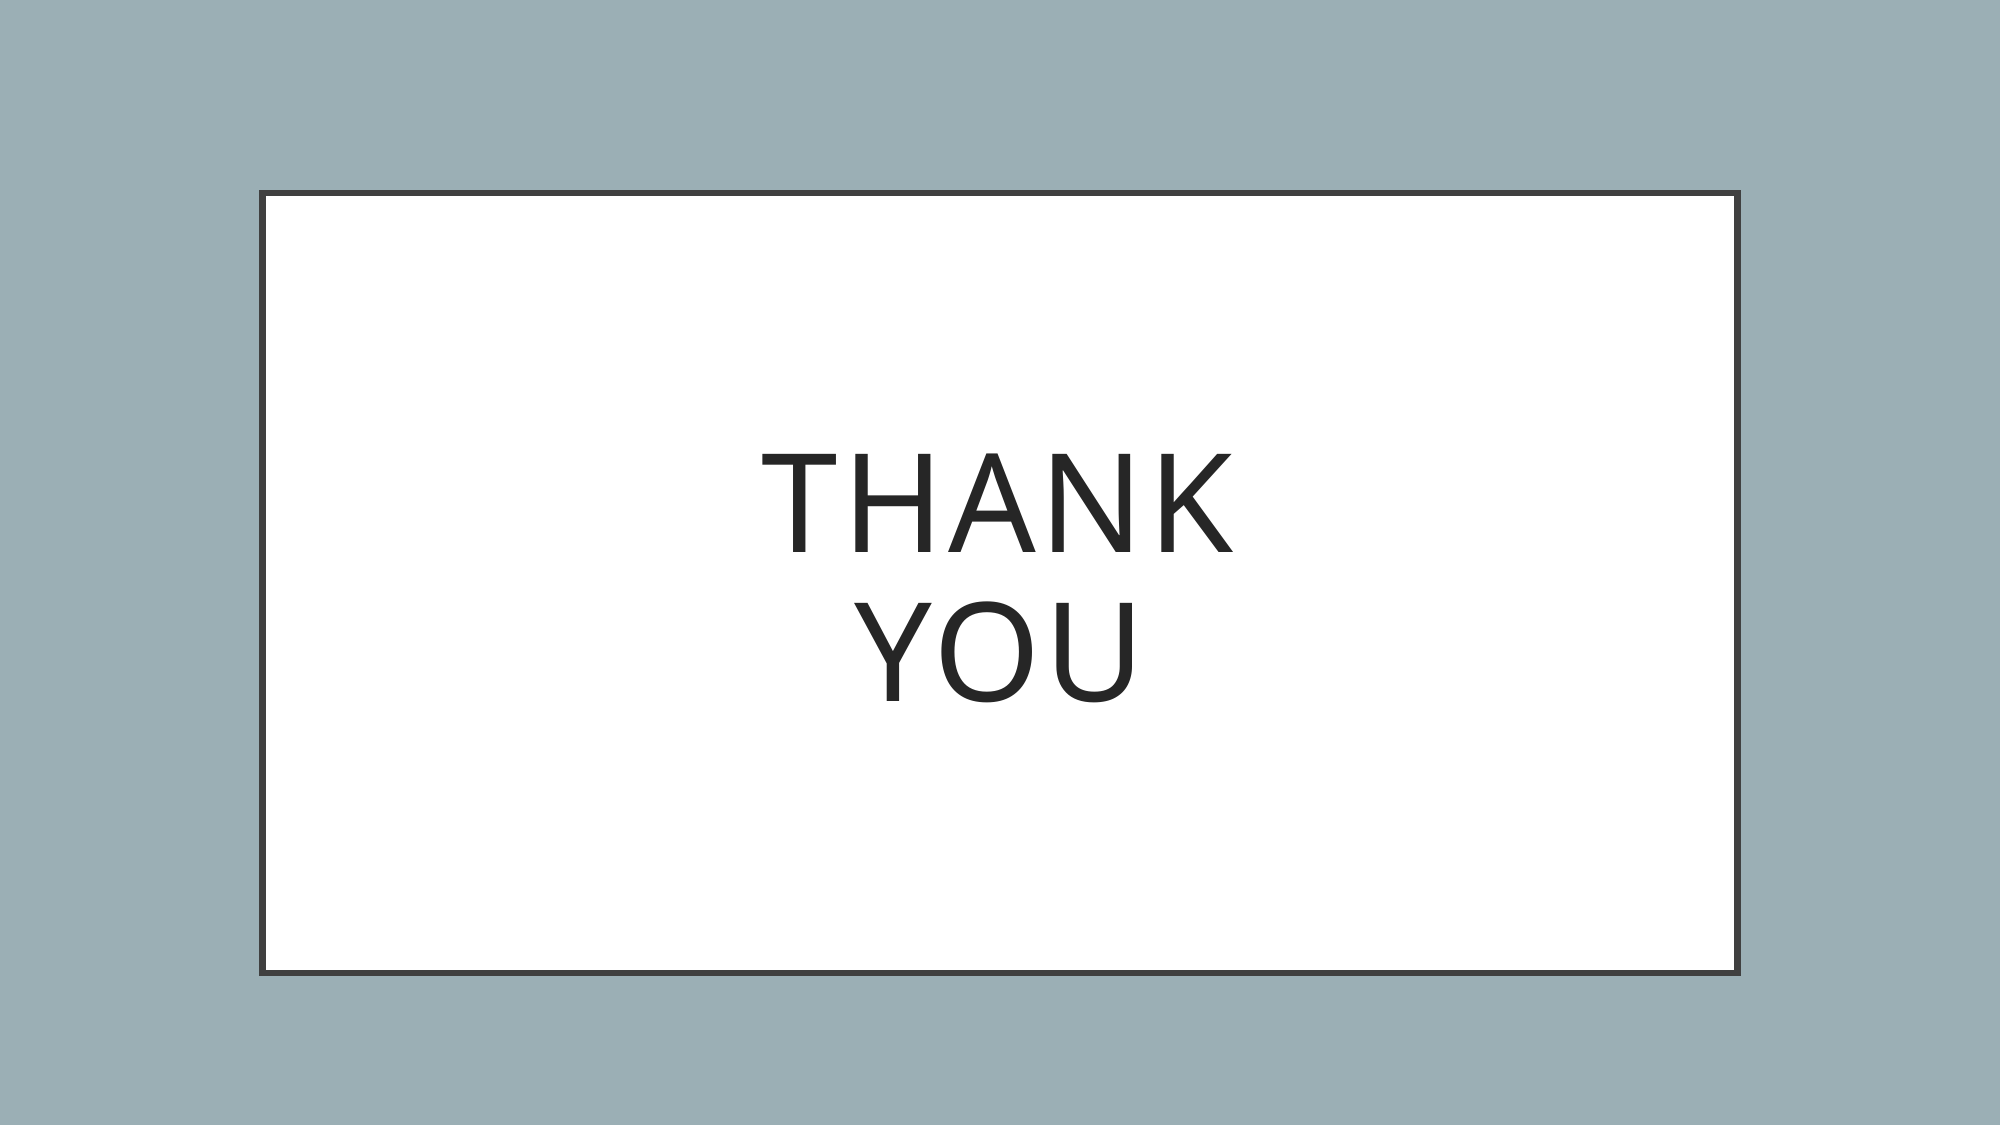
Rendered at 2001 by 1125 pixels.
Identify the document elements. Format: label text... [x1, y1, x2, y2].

title Thank You [259, 190, 1741, 976]
